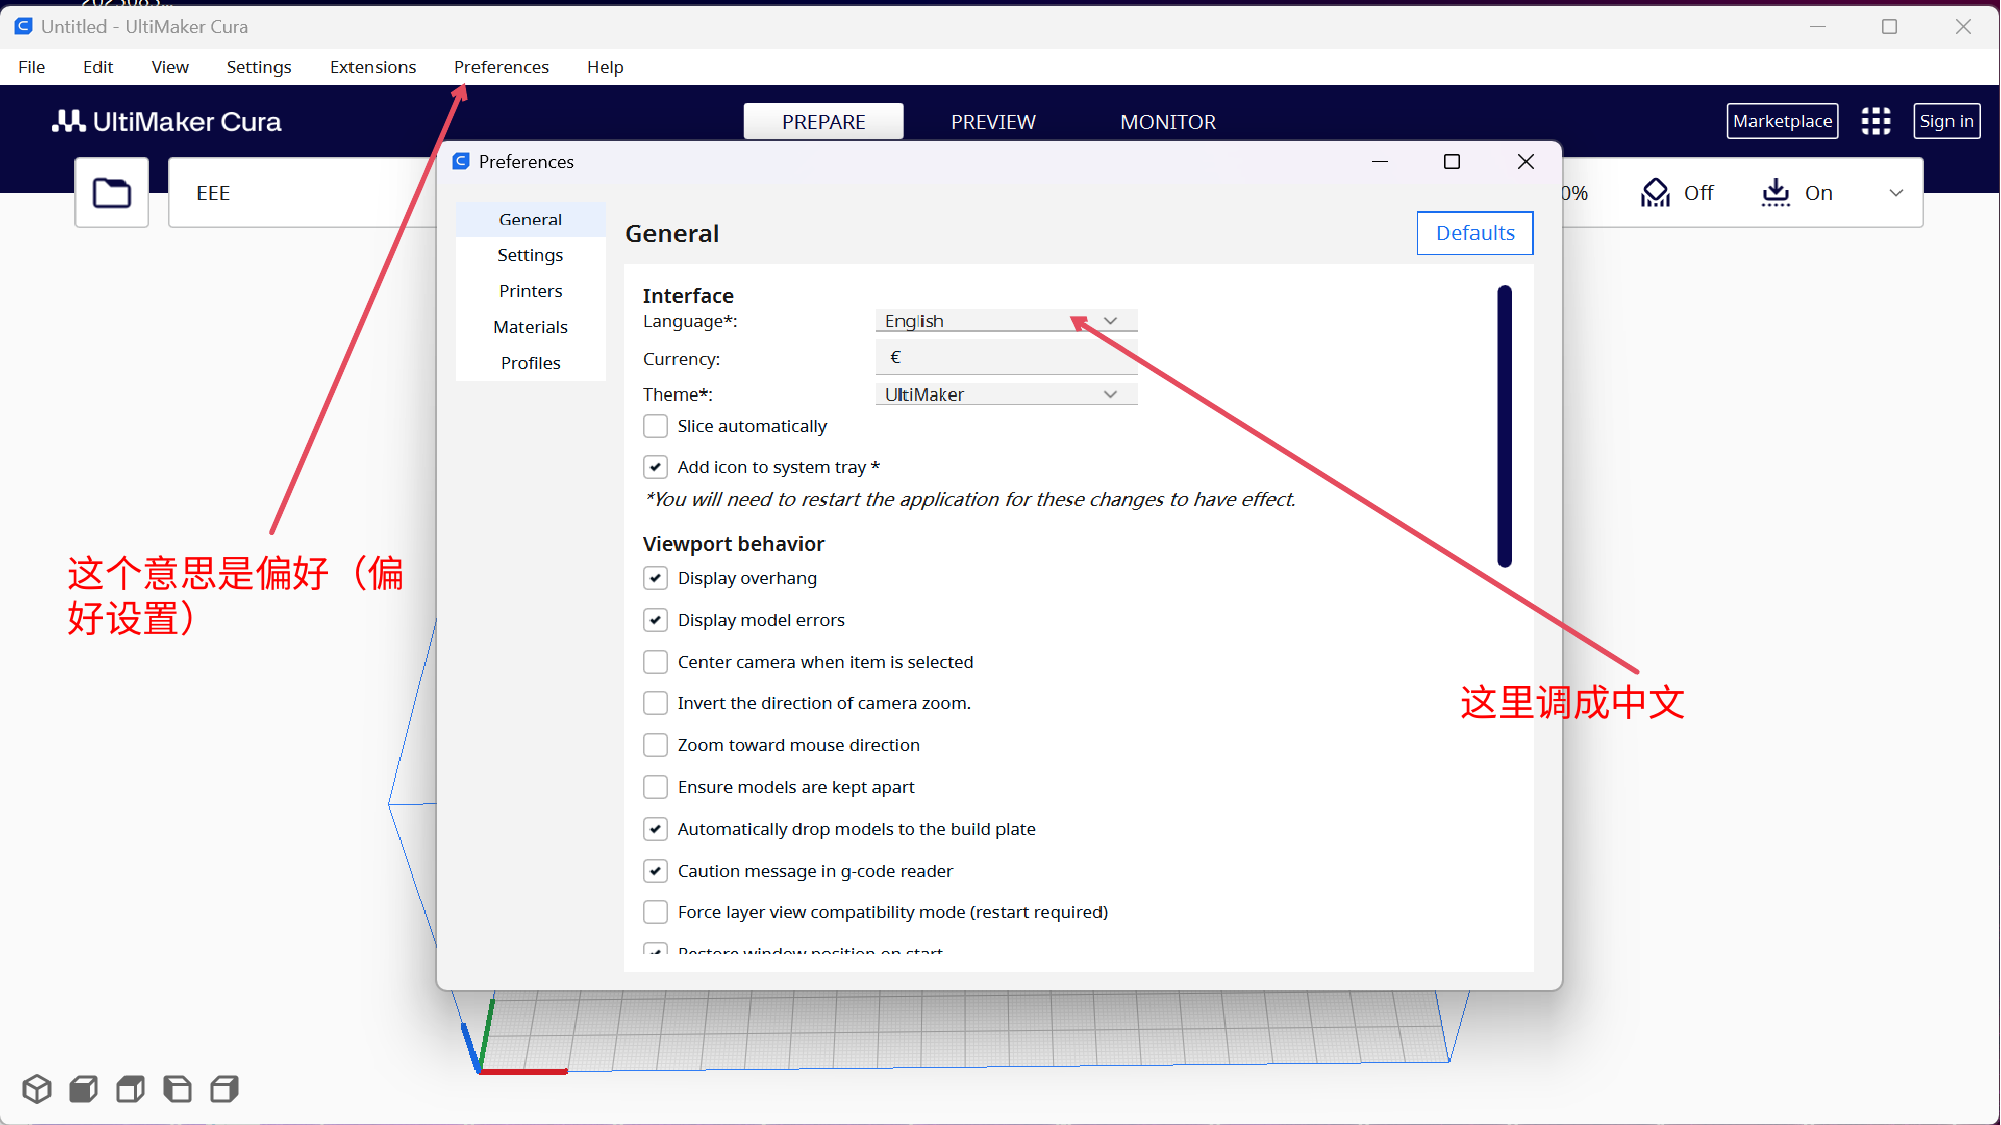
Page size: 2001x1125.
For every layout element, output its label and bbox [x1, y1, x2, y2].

picture [0, 0, 2000, 1125]
text_box [271, 82, 466, 533]
text_box [1069, 315, 1638, 673]
